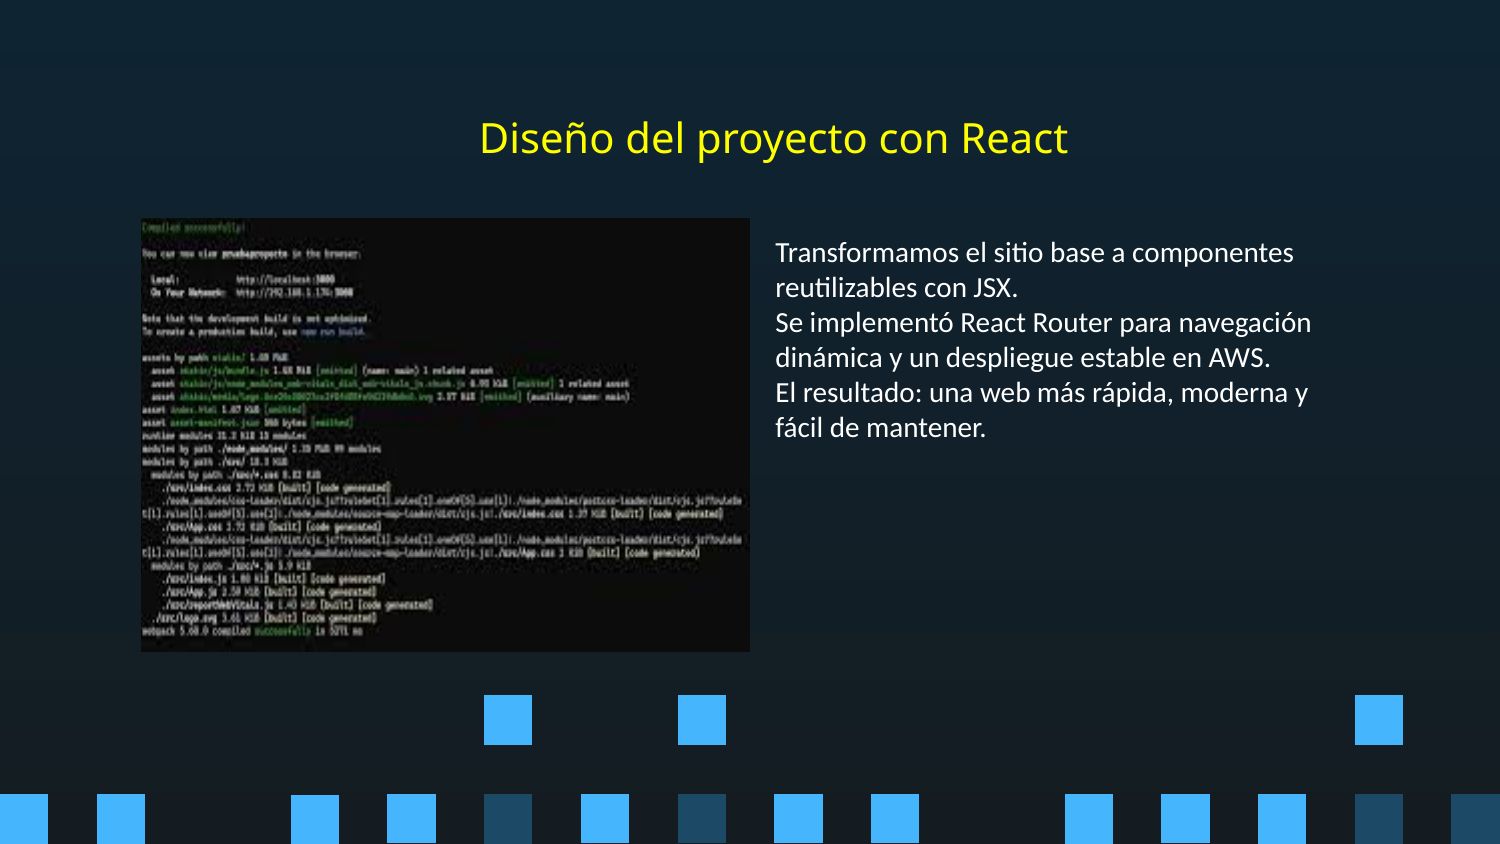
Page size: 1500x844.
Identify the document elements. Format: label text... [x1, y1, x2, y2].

text_box Transformamos el sitio base a componentes reutilizables con JSX. Se implementó React Router para navegación dinámica y un despliegue estable en AWS. El resultado: una web más rápida, moderna y fácil de mantener. [760, 218, 1452, 680]
text_box Diseño del proyecto con React [141, 109, 1406, 165]
picture [141, 218, 751, 652]
